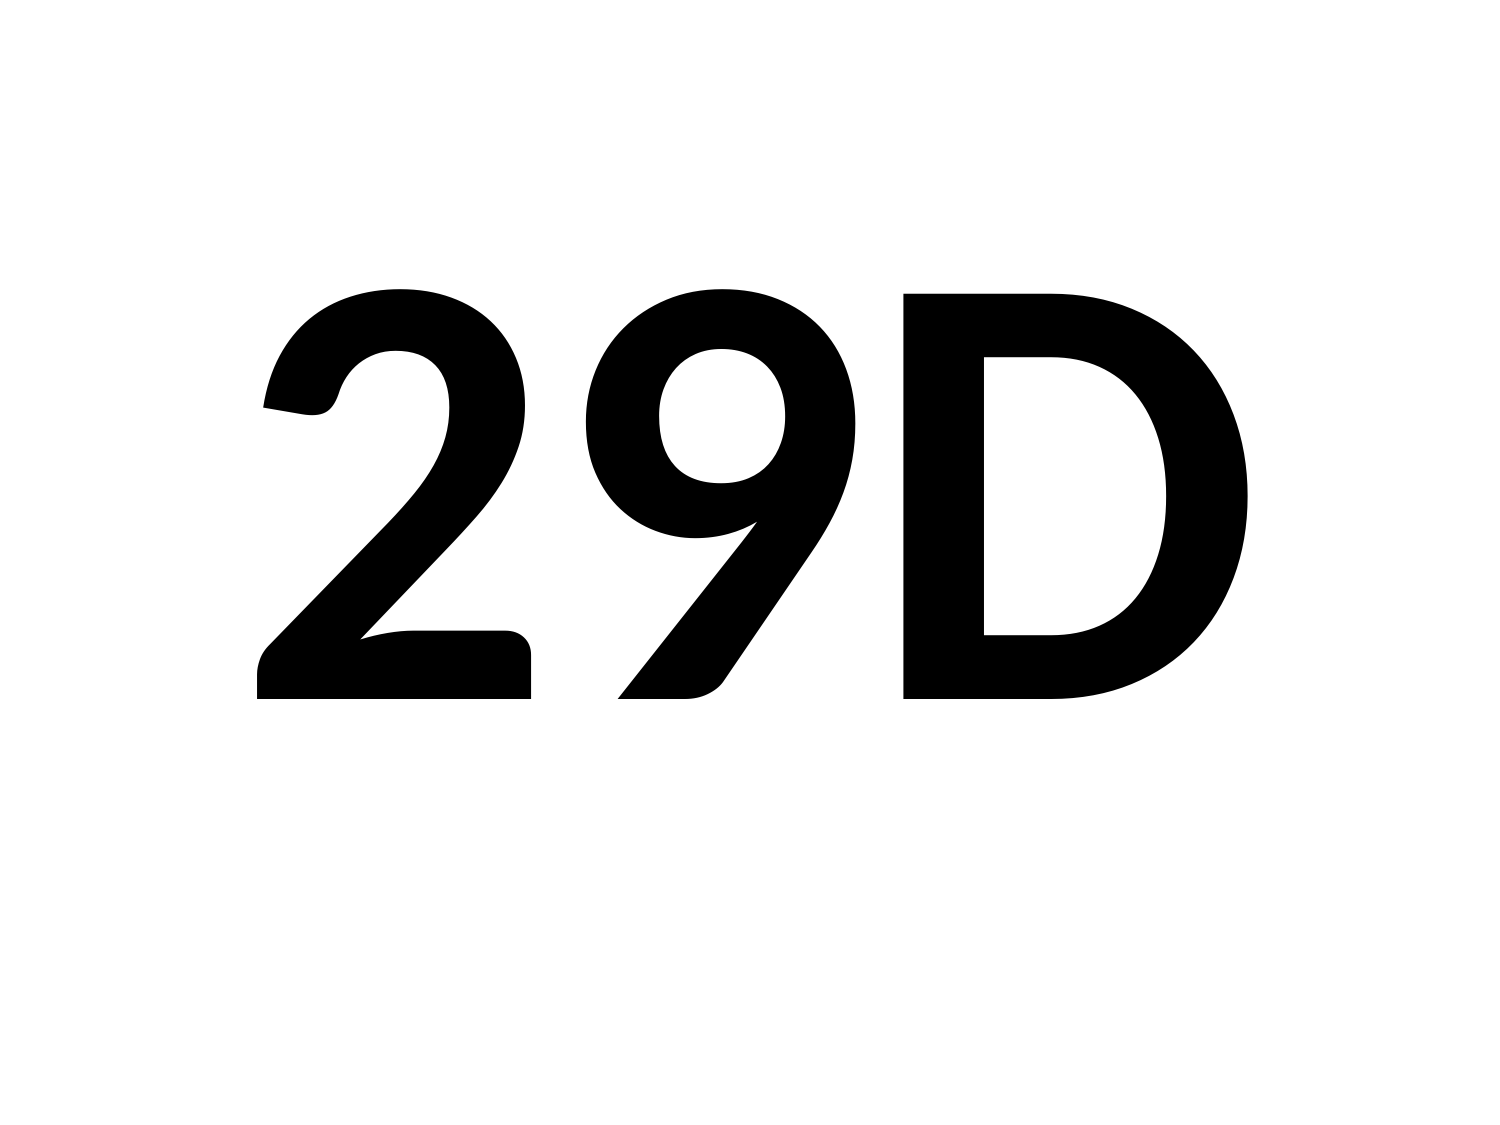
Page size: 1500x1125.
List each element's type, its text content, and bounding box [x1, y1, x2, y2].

text_box 29D [221, 67, 1279, 833]
